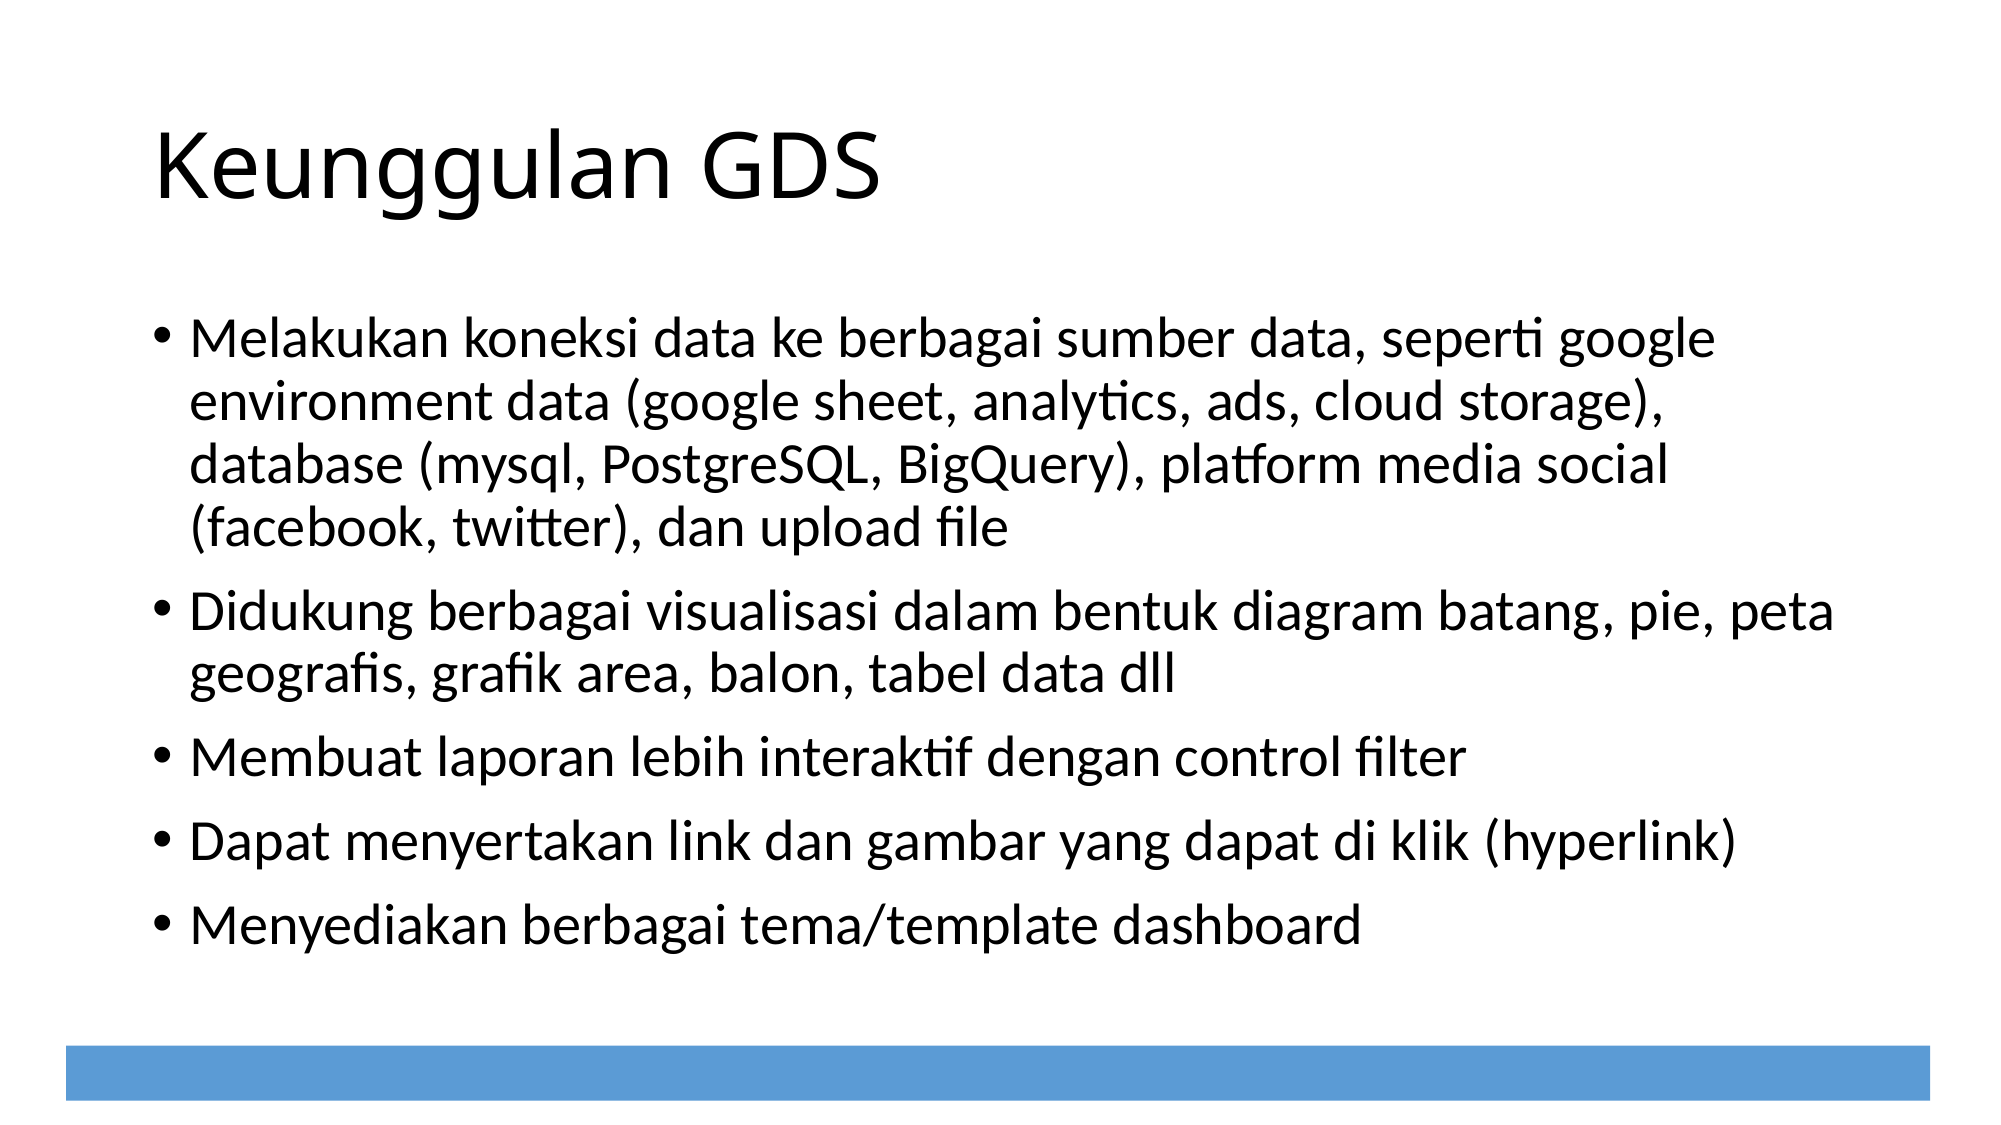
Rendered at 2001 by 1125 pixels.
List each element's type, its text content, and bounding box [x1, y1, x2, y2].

list Melakukan koneksi data ke berbagai sumber data, seperti google environment data (google sheet, analytics, ads, cloud storage), database (mysql, PostgreSQL, BigQuery), platform media social (facebook, twitter), dan upload file Didukung berbagai visualisasi dalam bentuk diagram batang, pie, peta geografis, grafik area, balon, tabel data dll Membuat laporan lebih interaktif dengan control filter Dapat menyertakan link dan gambar yang dapat di klik (hyperlink) Menyediakan berbagai tema/template dashboard [137, 299, 1863, 1014]
text_box [65, 1044, 1931, 1102]
title Keunggulan GDS [137, 59, 1863, 278]
